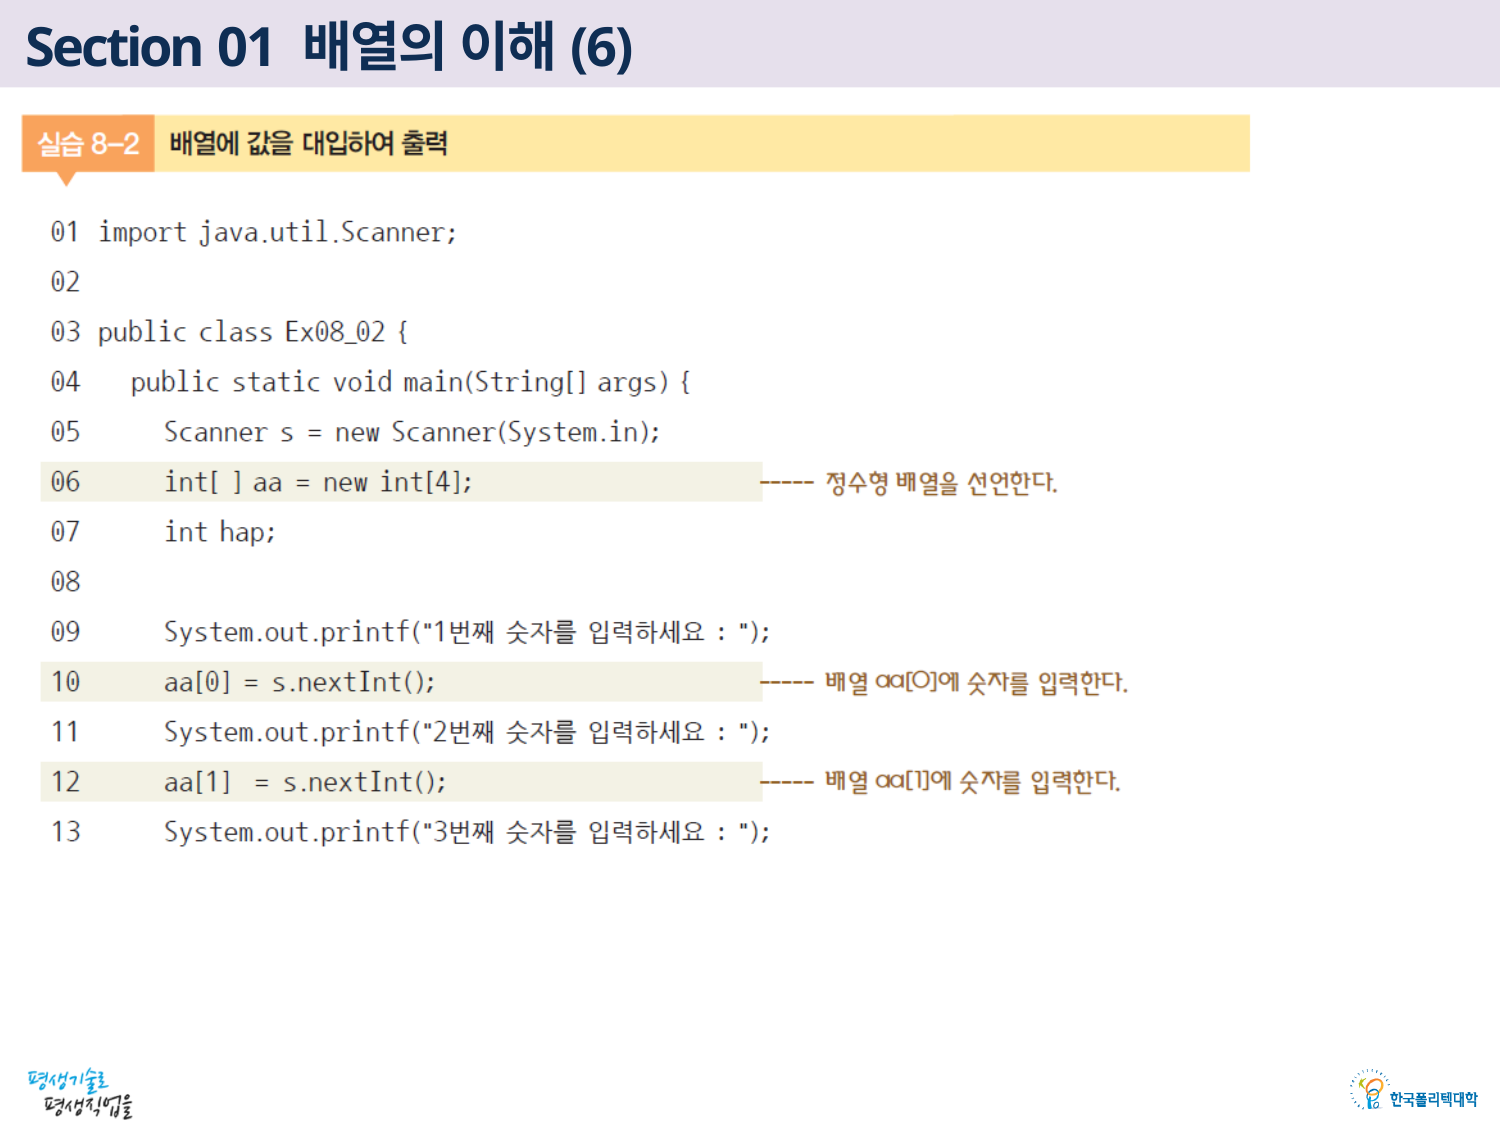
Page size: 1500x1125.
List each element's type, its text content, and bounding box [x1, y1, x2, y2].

title Section 01 배열의 이해(6) [10, 5, 1288, 84]
picture [1346, 1064, 1481, 1114]
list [18, 111, 1254, 854]
picture [17, 1062, 167, 1122]
